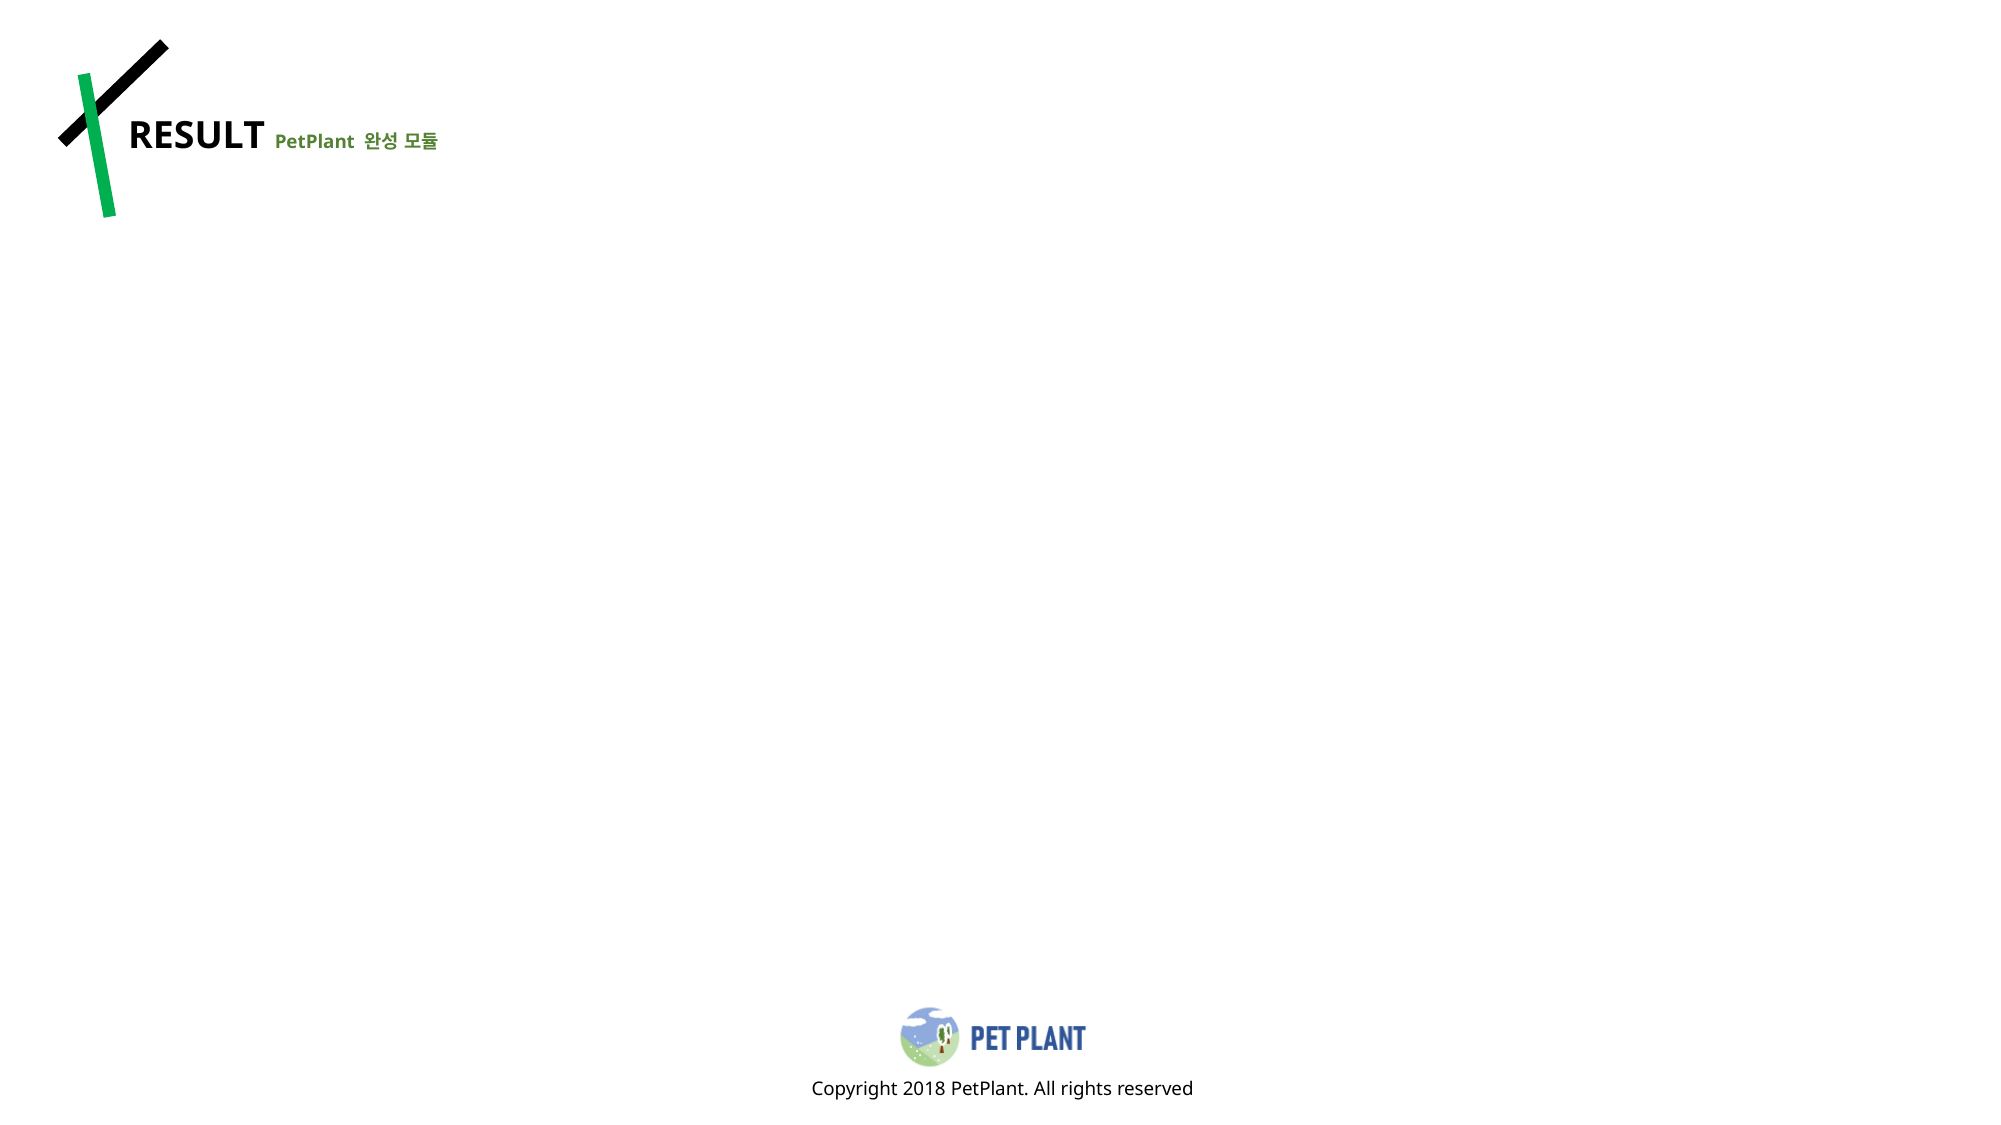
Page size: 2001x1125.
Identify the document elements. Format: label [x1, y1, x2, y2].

text_box [695, 992, 1310, 1108]
text_box [68, 27, 625, 209]
